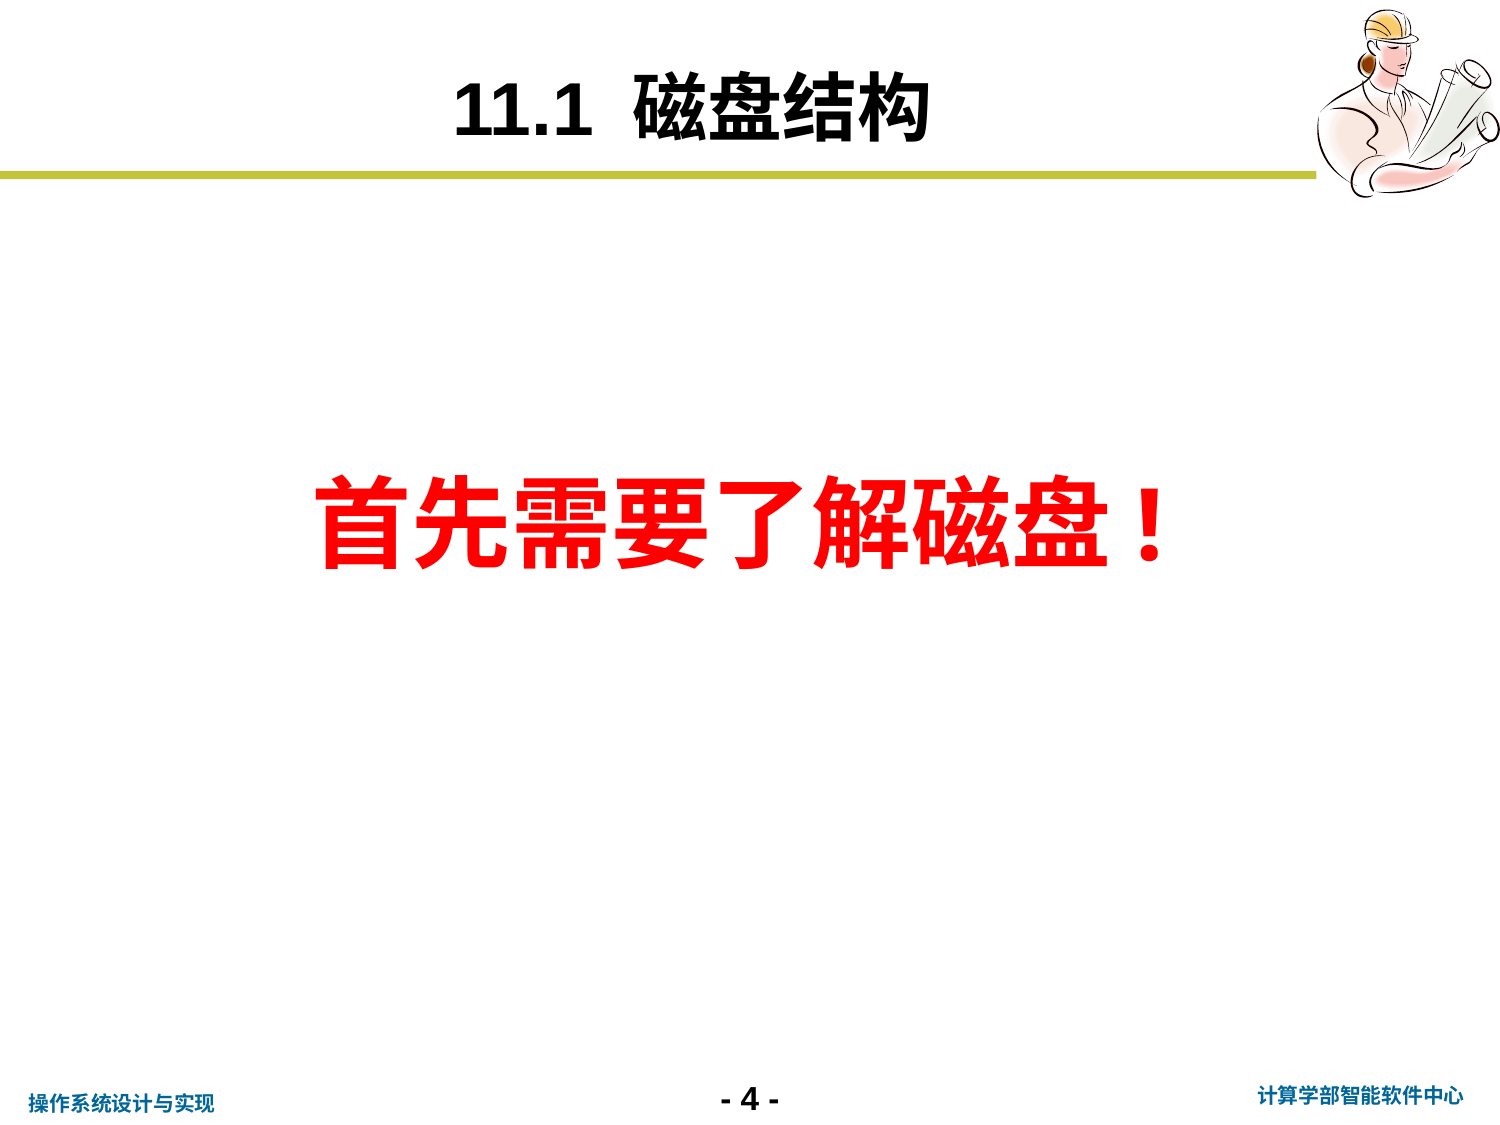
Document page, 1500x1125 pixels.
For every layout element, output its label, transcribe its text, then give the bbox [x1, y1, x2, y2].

text_box 首先需要了解磁盘! [12, 399, 1463, 642]
title 11.1 磁盘结构 [437, 49, 1001, 162]
picture [1310, 0, 1500, 201]
